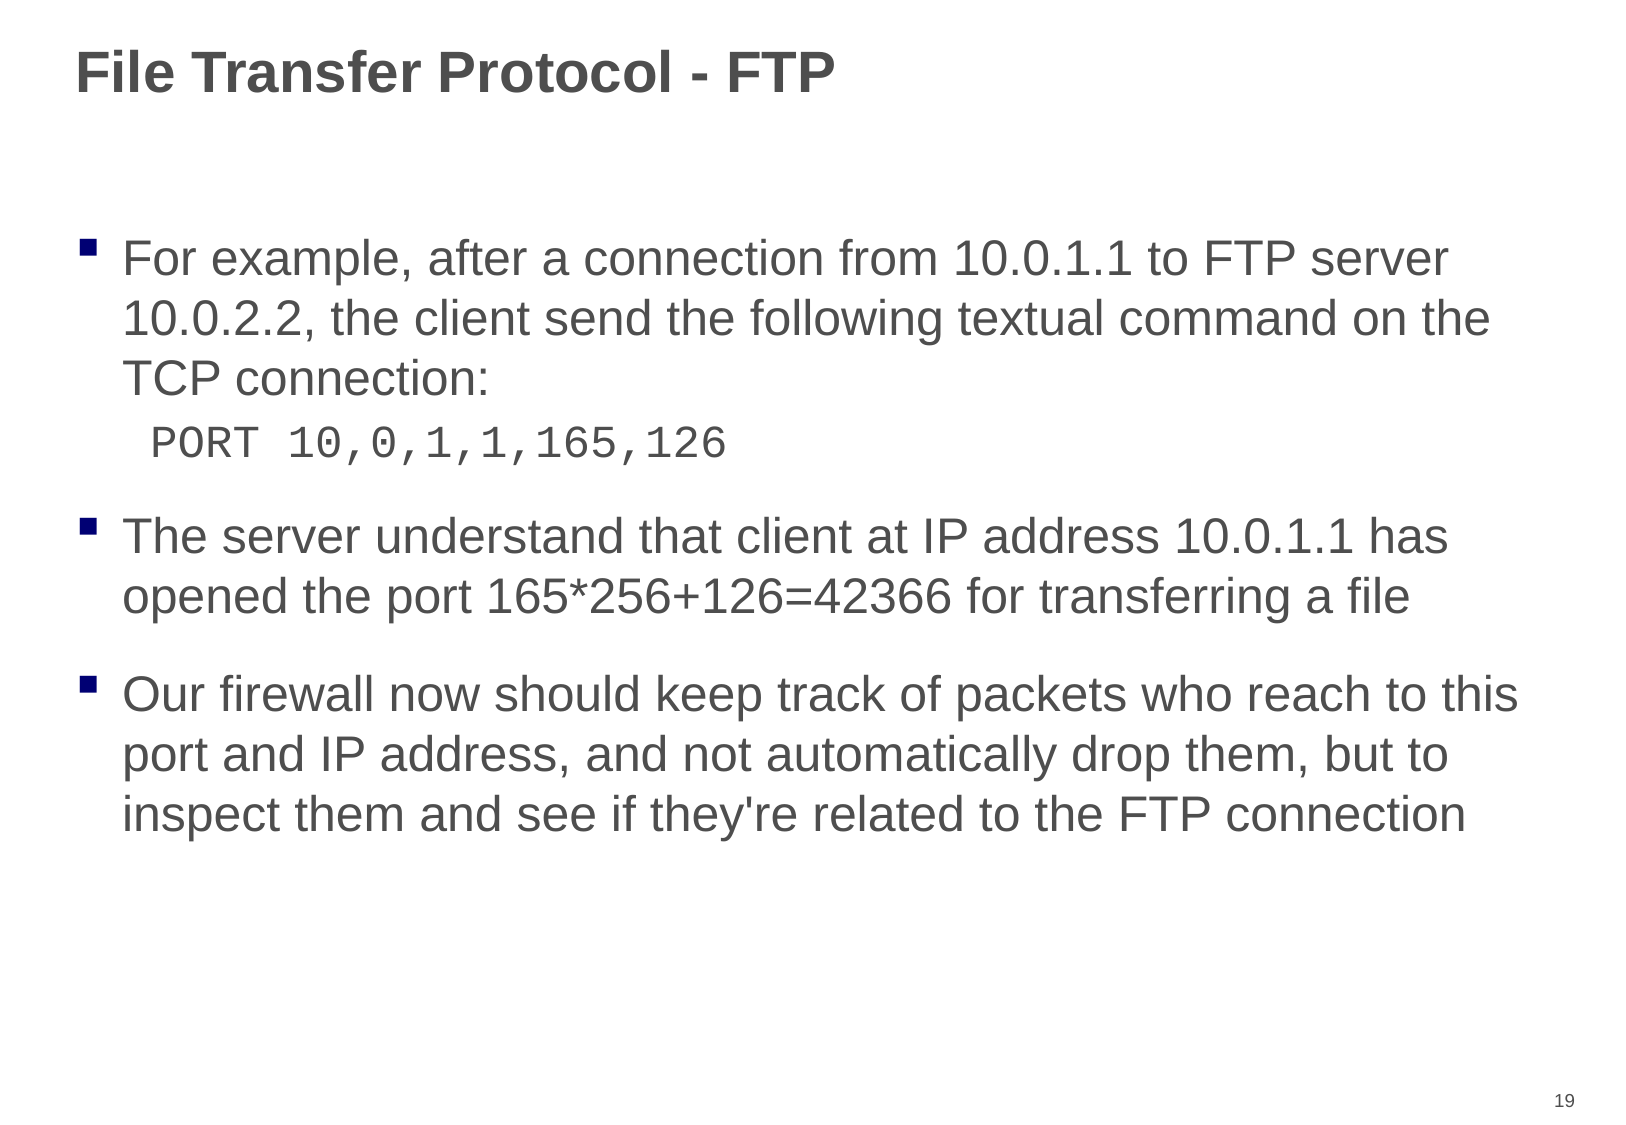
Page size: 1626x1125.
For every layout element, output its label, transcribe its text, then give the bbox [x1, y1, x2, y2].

list For example, after a connection from 10.0.1.1 to FTP server 10.0.2.2, the client send the following textual command on the TCP connection: PORT 10,0,1,1,165,126 The server understand that client at IP address 10.0.1.1 has opened the port 165*256+126=42366 for transferring a file Our firewall now should keep track of packets who reach to this port and IP address, and not automatically drop them, but to inspect them and see if they're related to the FTP connection [60, 217, 1565, 1037]
title File Transfer Protocol - FTP [60, 0, 1279, 150]
